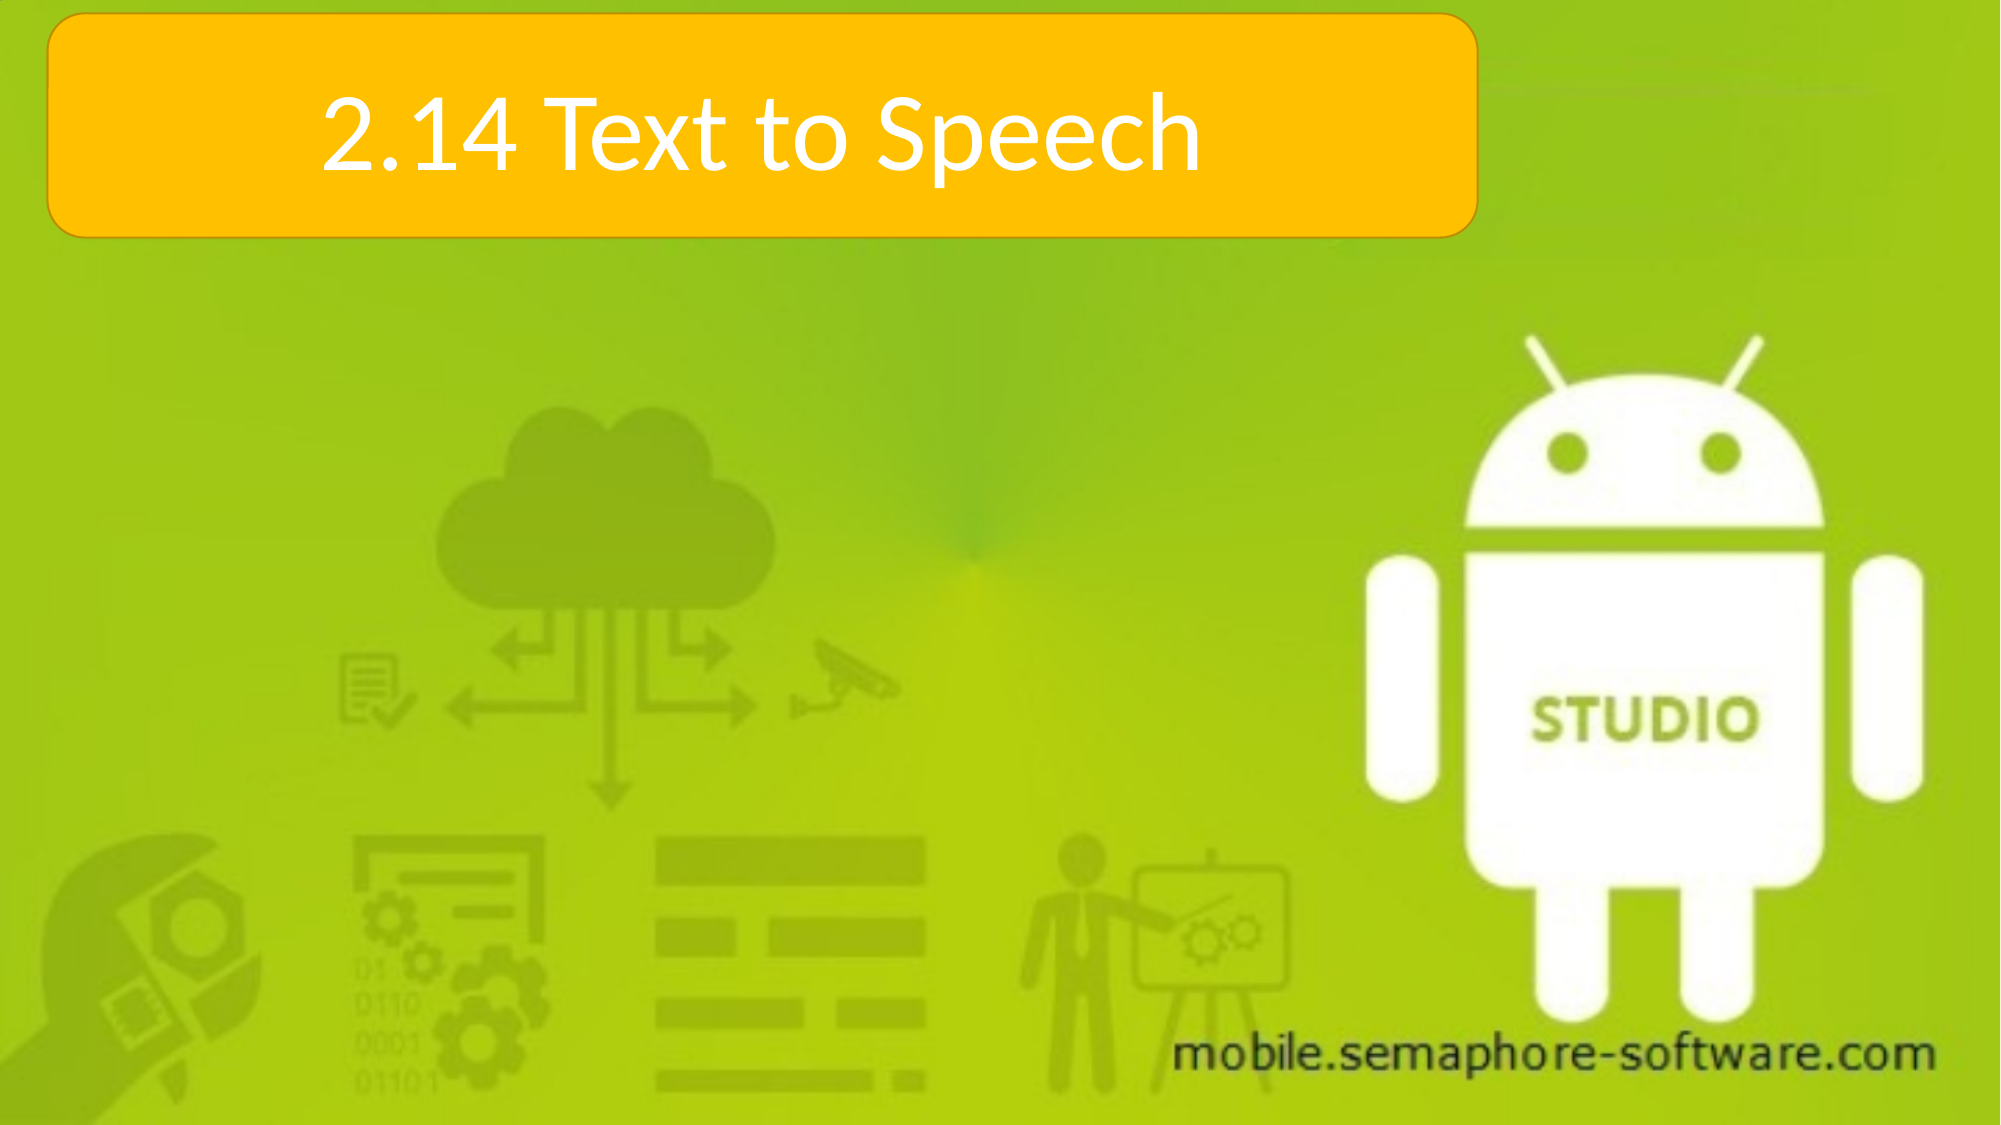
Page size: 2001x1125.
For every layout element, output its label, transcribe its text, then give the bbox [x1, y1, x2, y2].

picture [0, 0, 2001, 1125]
text_box 2.14 Text to Speech [46, 12, 1479, 239]
